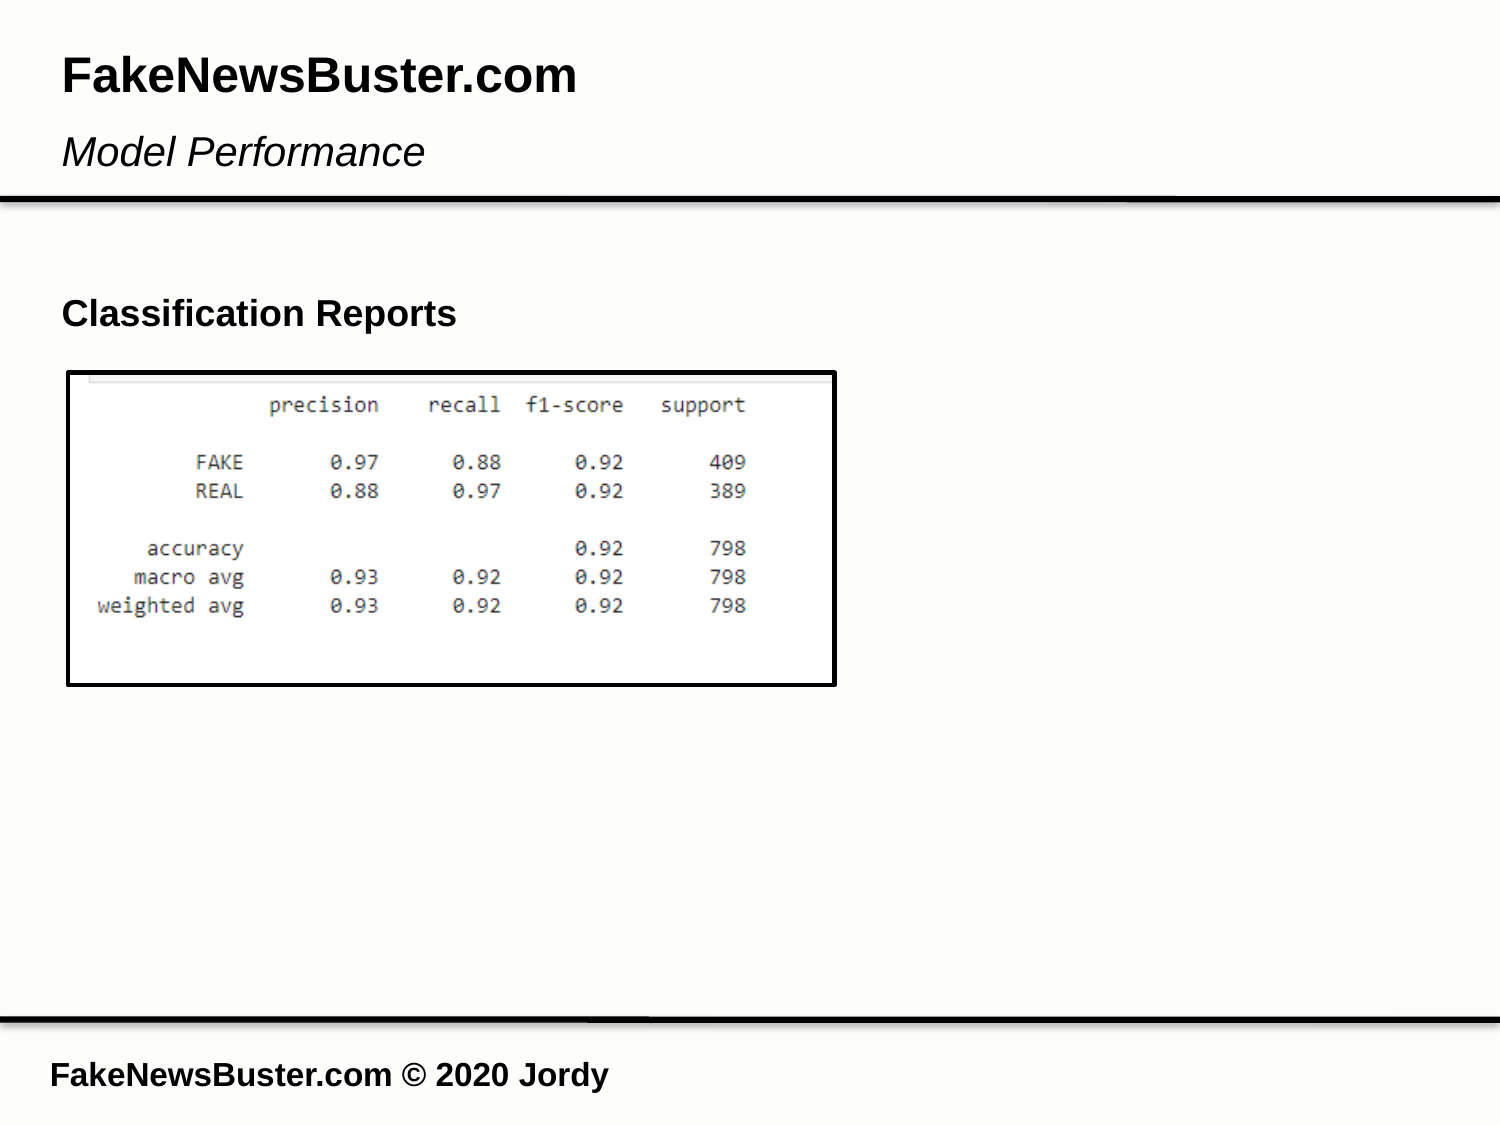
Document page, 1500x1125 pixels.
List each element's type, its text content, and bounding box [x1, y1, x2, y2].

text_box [0, 34, 1500, 200]
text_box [0, 1019, 1500, 1102]
text_box Classification Reports [46, 282, 821, 342]
picture [70, 374, 833, 684]
